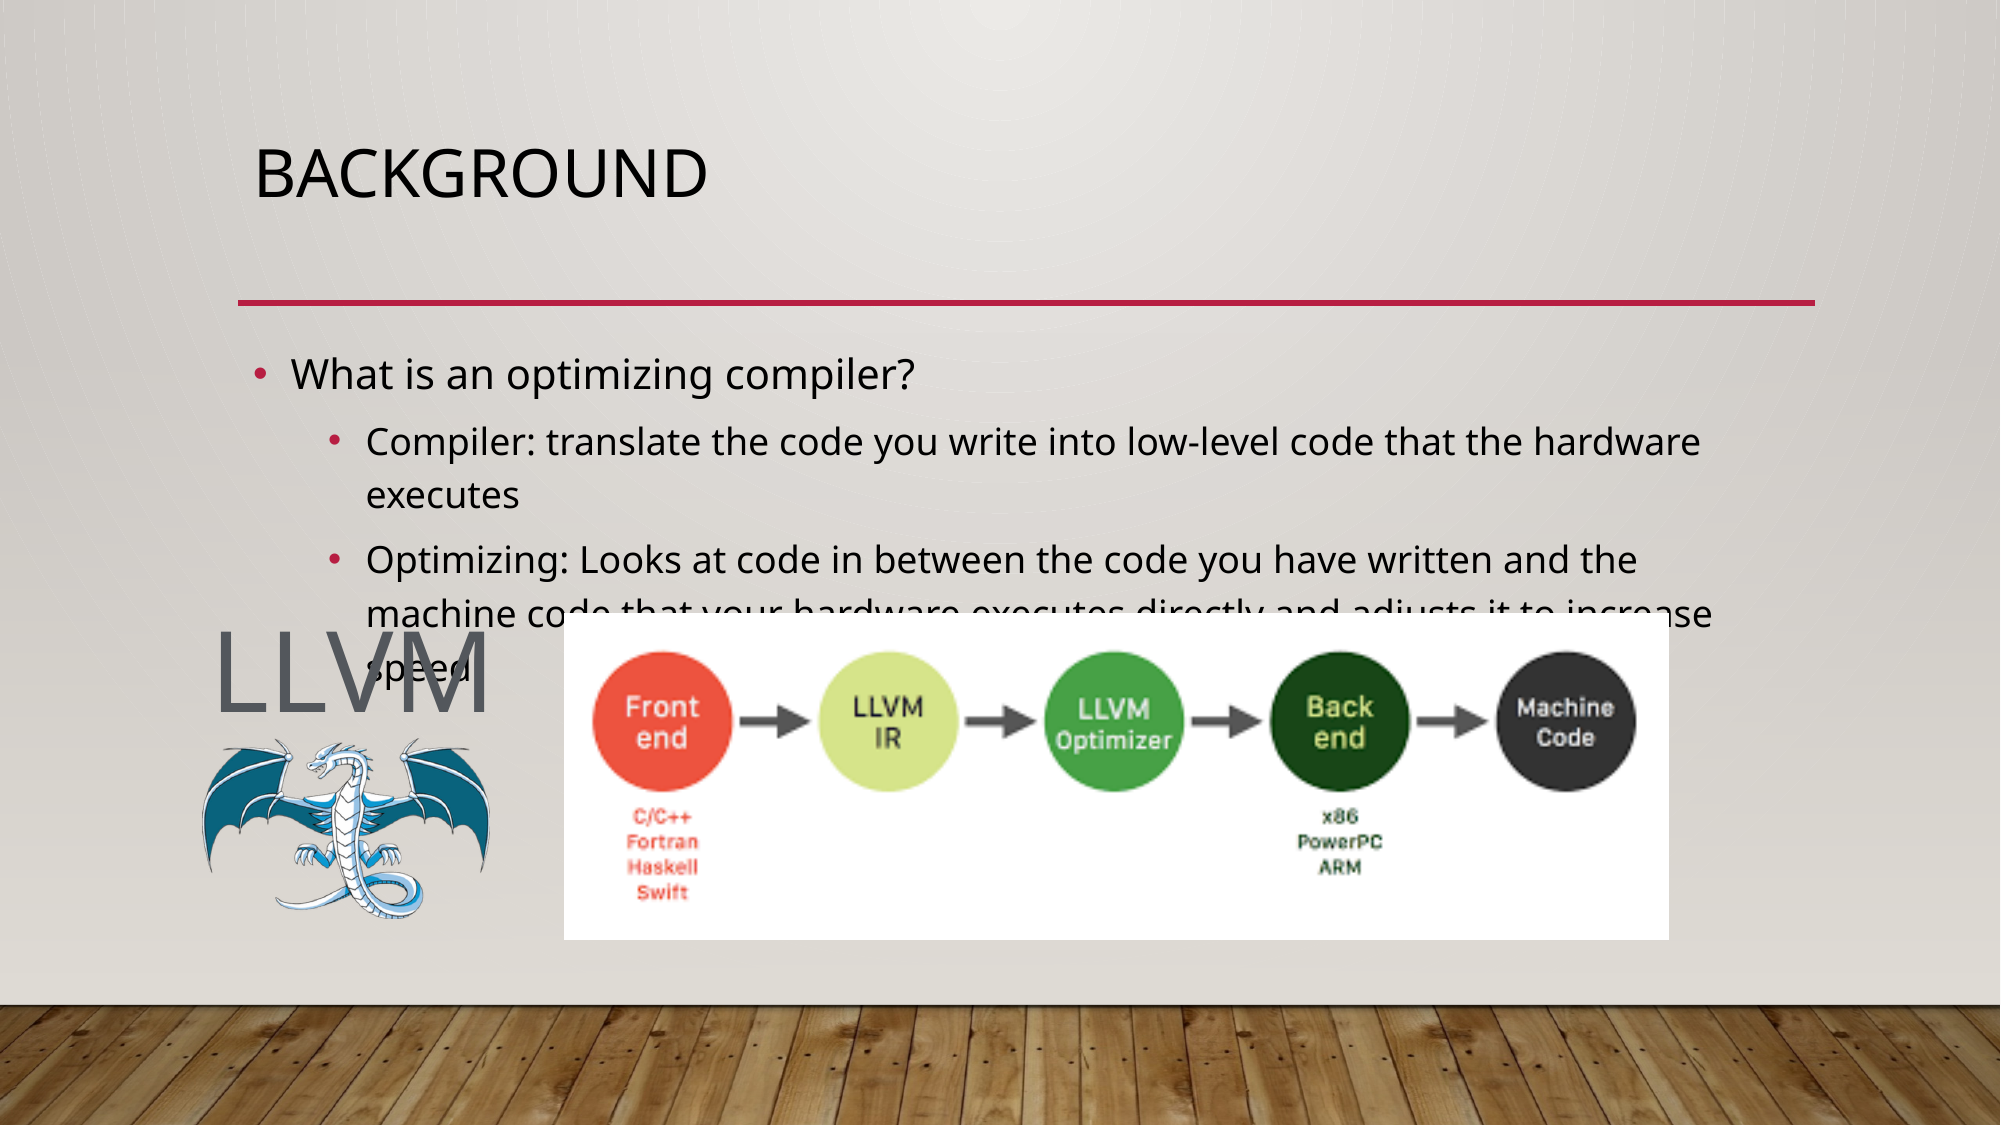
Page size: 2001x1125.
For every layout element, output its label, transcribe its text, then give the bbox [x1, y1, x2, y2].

picture [564, 613, 1669, 940]
text_box LLVM [195, 592, 511, 743]
title background [238, 131, 1814, 305]
picture [0, 1005, 2000, 1125]
list What is an optimizing compiler? Compiler: translate the code you write into low-level code that the hardware executes Optimizing: Looks at code in between the code you have written and the machine code that your hardware executes directly and adjusts it to increase speed [238, 330, 1814, 897]
picture [201, 737, 491, 919]
